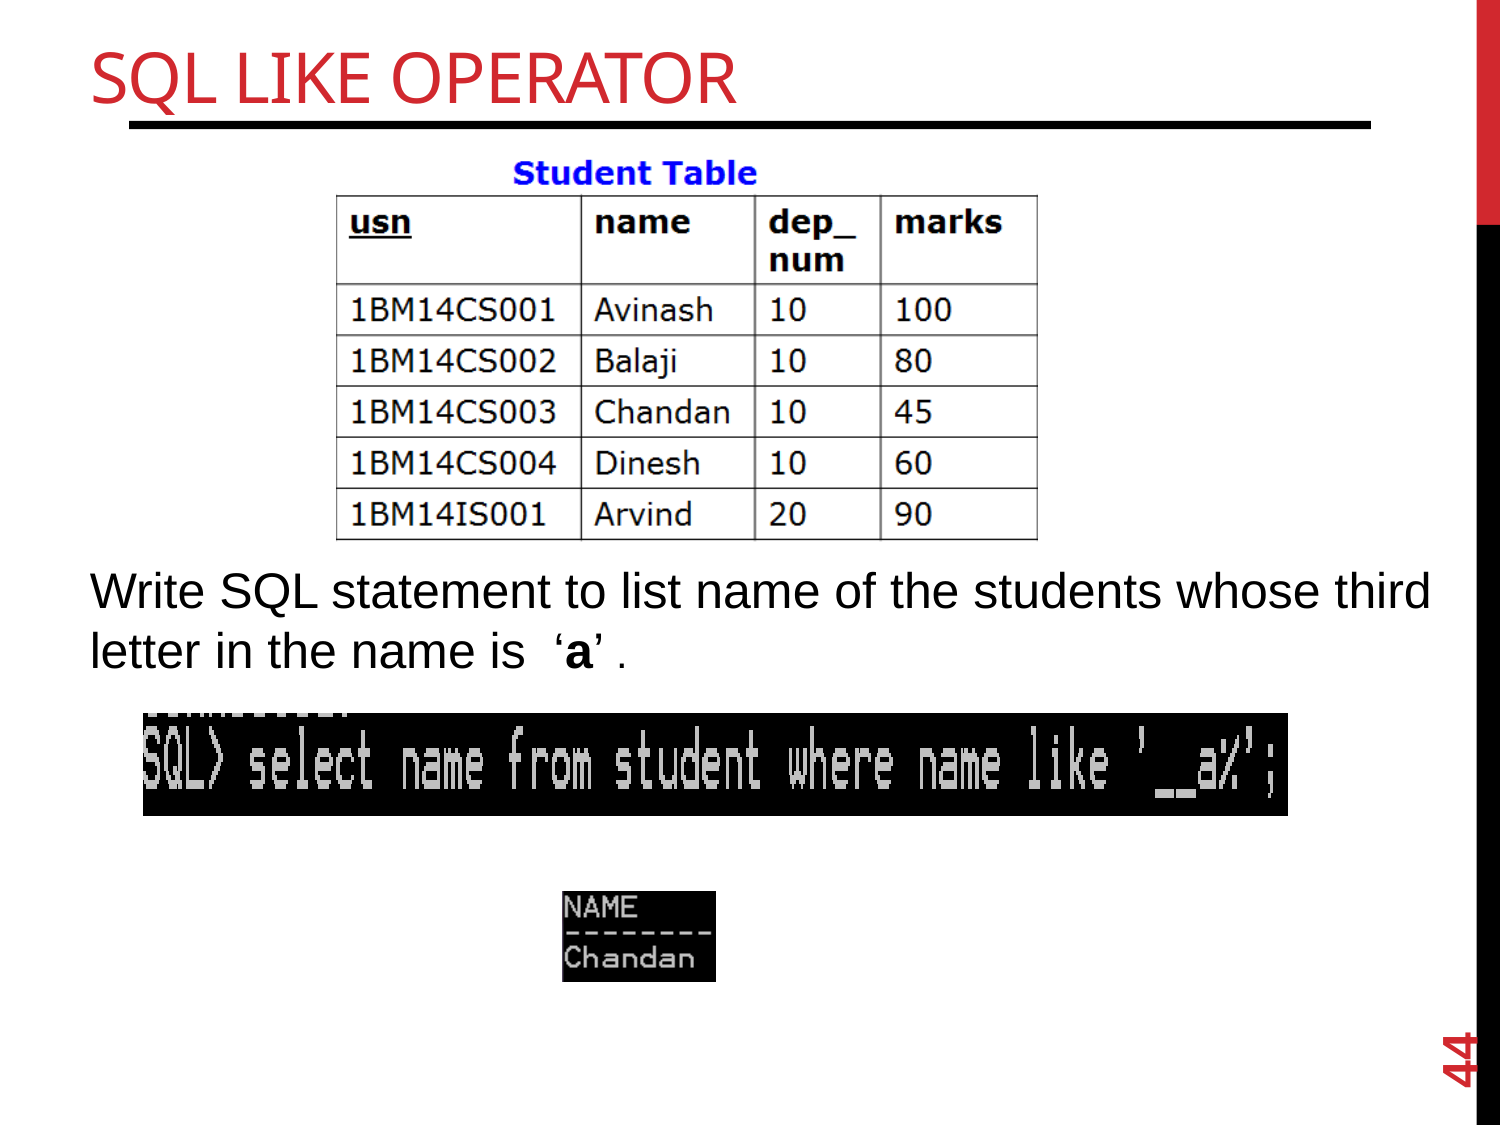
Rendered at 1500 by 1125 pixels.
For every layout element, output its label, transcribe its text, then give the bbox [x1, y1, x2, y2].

picture [335, 142, 1039, 552]
title SQL LIKE Operator [75, 24, 1475, 125]
picture [561, 890, 717, 983]
picture [143, 713, 1289, 817]
slide_number 44 [1427, 887, 1488, 1104]
text_box Write SQL statement to list name of the students whose third letter in the name is ‘a’ . [75, 551, 1475, 686]
